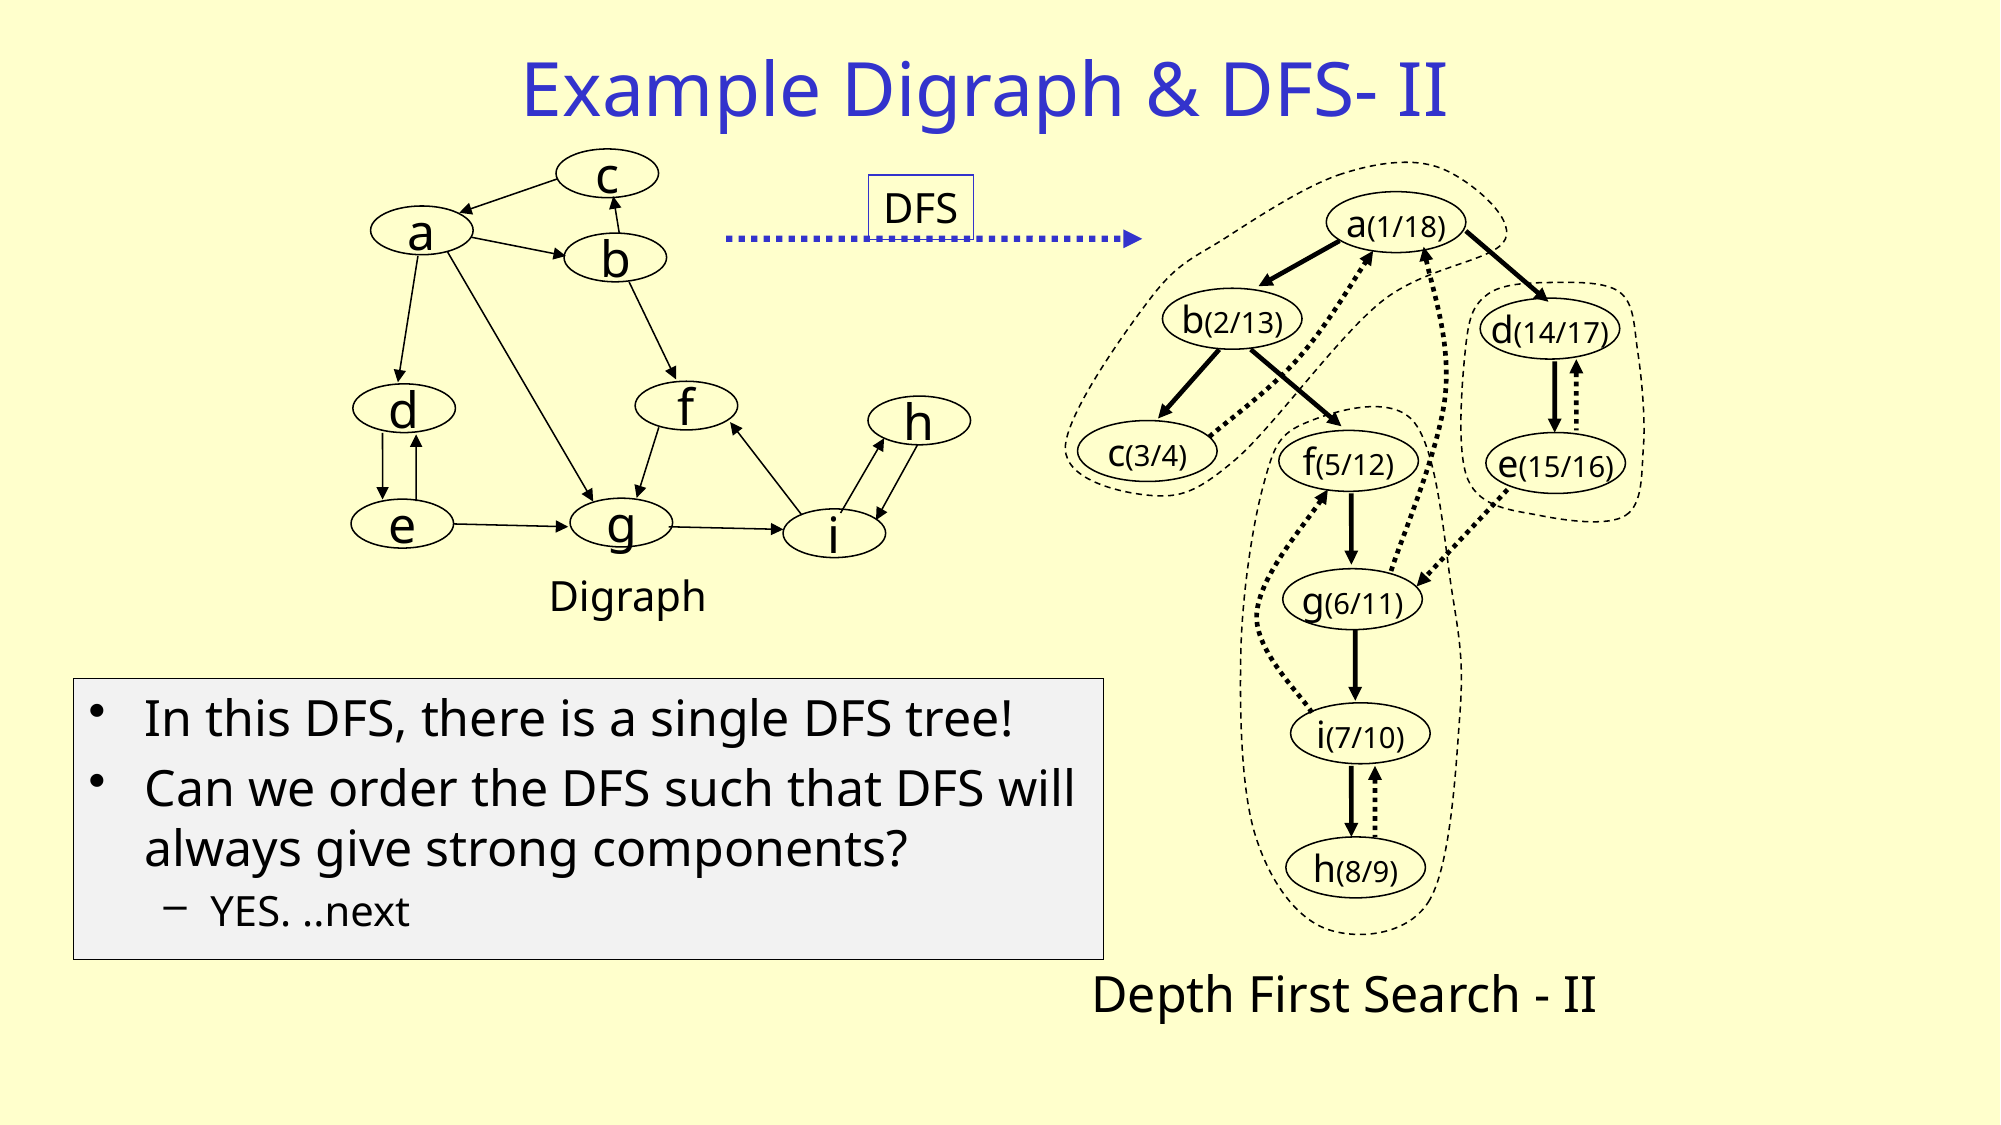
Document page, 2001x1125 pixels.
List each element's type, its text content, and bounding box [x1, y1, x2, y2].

text_box [376, 432, 389, 500]
text_box Digraph [533, 561, 722, 627]
text_box [1460, 282, 1645, 522]
text_box [409, 434, 423, 502]
list In this DFS, there is a single DFS tree! Can we order the DFS such that DFS will always give strong components? YES. ..next [73, 678, 1104, 960]
text_box g [570, 498, 673, 547]
text_box [634, 427, 659, 498]
text_box [393, 255, 419, 383]
text_box h [867, 396, 971, 445]
text_box [1065, 162, 1507, 496]
text_box c [556, 148, 659, 198]
text_box [730, 422, 802, 515]
text_box i [783, 508, 886, 558]
text_box DFS [868, 174, 974, 240]
text_box a [370, 205, 474, 255]
text_box [447, 251, 594, 502]
text_box [609, 196, 622, 234]
text_box [471, 237, 566, 260]
text_box f [635, 381, 738, 430]
text_box b [564, 233, 667, 282]
title Example Digraph & DFS- II [313, 36, 1657, 136]
text_box [876, 444, 918, 521]
text_box [668, 522, 784, 536]
text_box e [351, 499, 454, 549]
text_box d [352, 383, 456, 433]
text_box [1240, 406, 1462, 935]
text_box [1406, 275, 1447, 458]
text_box Depth First Search - II [1076, 955, 1613, 1031]
text_box [459, 178, 559, 215]
text_box [840, 438, 885, 514]
text_box [1127, 232, 1143, 246]
text_box [453, 520, 569, 533]
text_box [629, 281, 677, 380]
